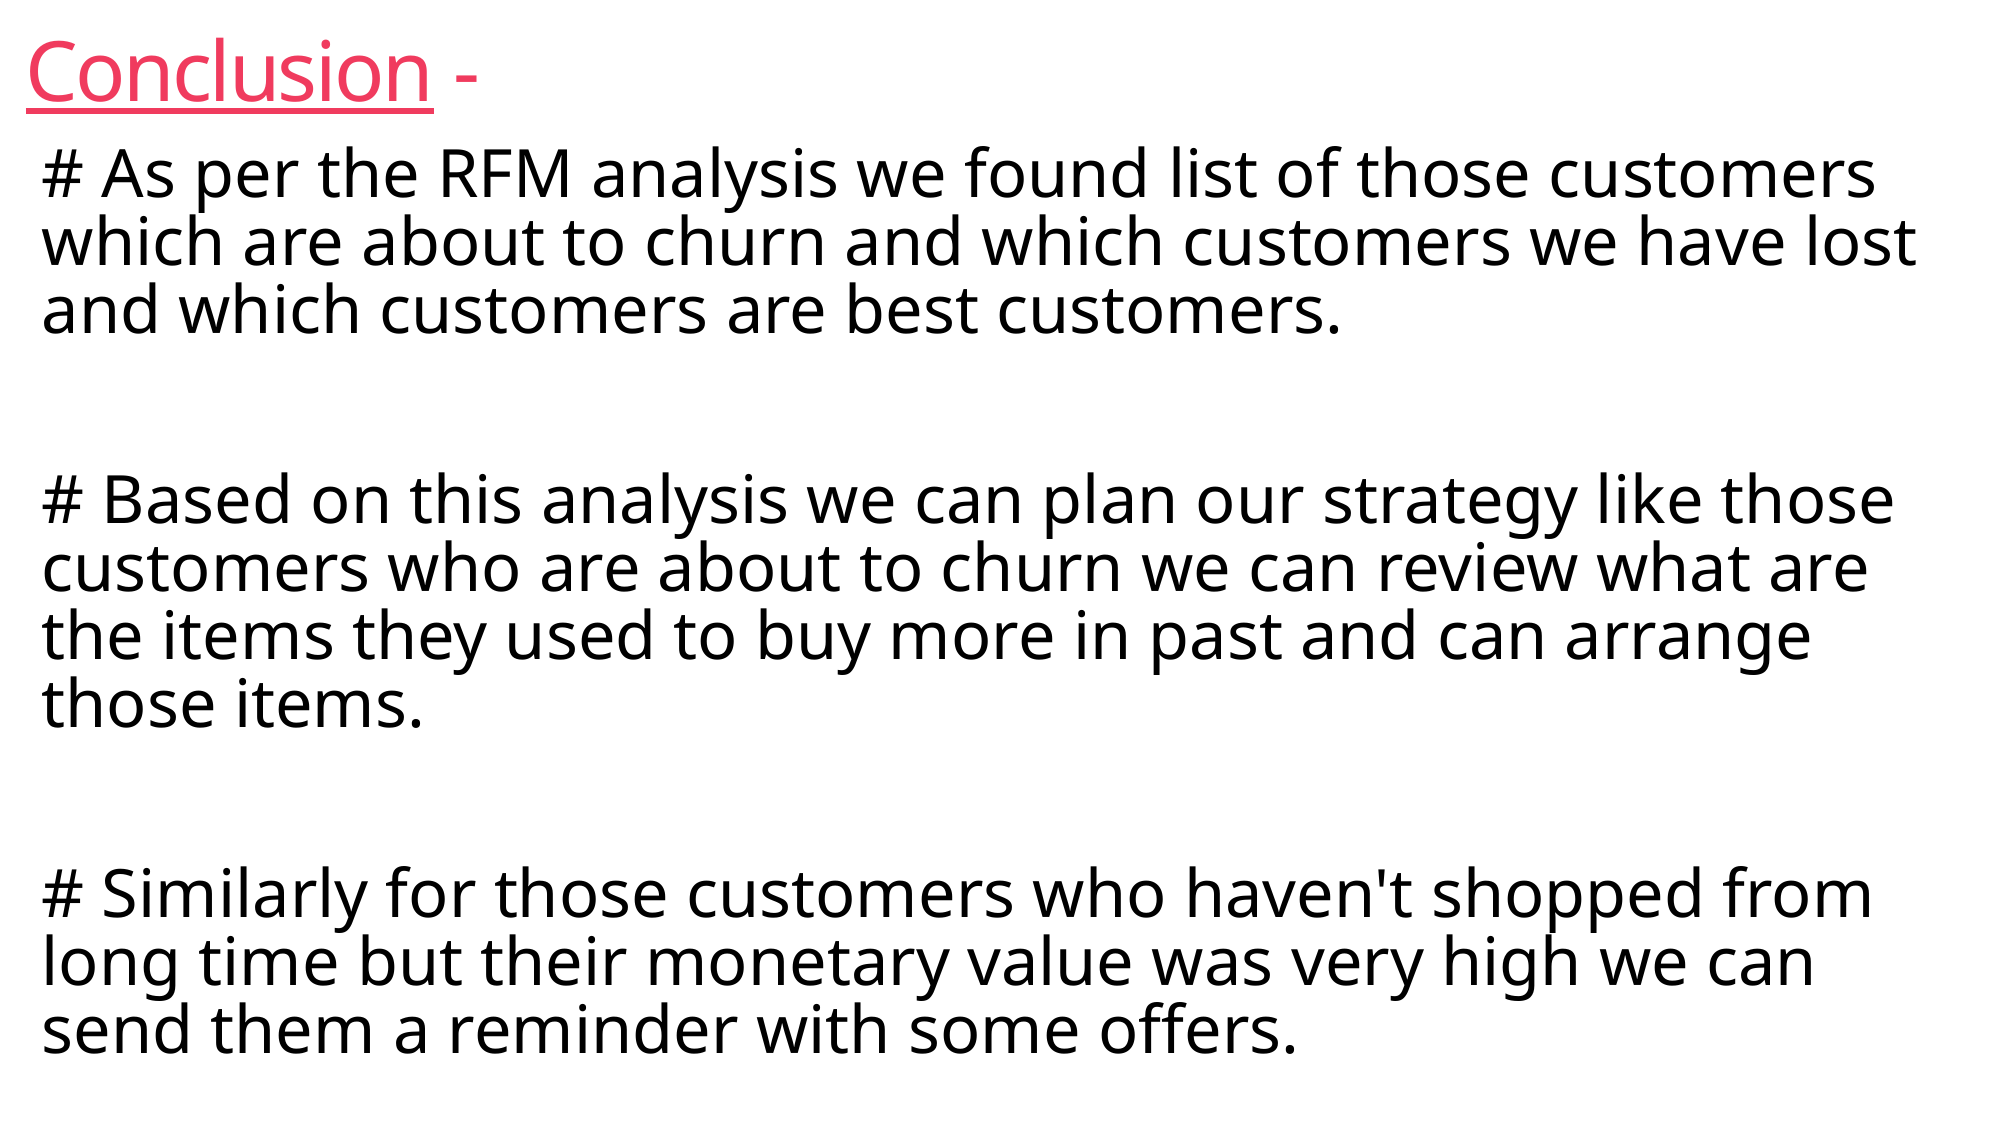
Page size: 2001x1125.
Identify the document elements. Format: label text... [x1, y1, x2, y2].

list # As per the RFM analysis we found list of those customers which are about to churn and which customers we have lost and which customers are best customers. # Based on this analysis we can plan our strategy like those customers who are about to churn we can review what are the items they used to buy more in past and can arrange those items. # Similarly for those customers who haven't shopped from long time but their monetary value was very high we can send them a reminder with some offers. [26, 135, 1986, 1105]
title Conclusion - [10, 20, 1986, 125]
